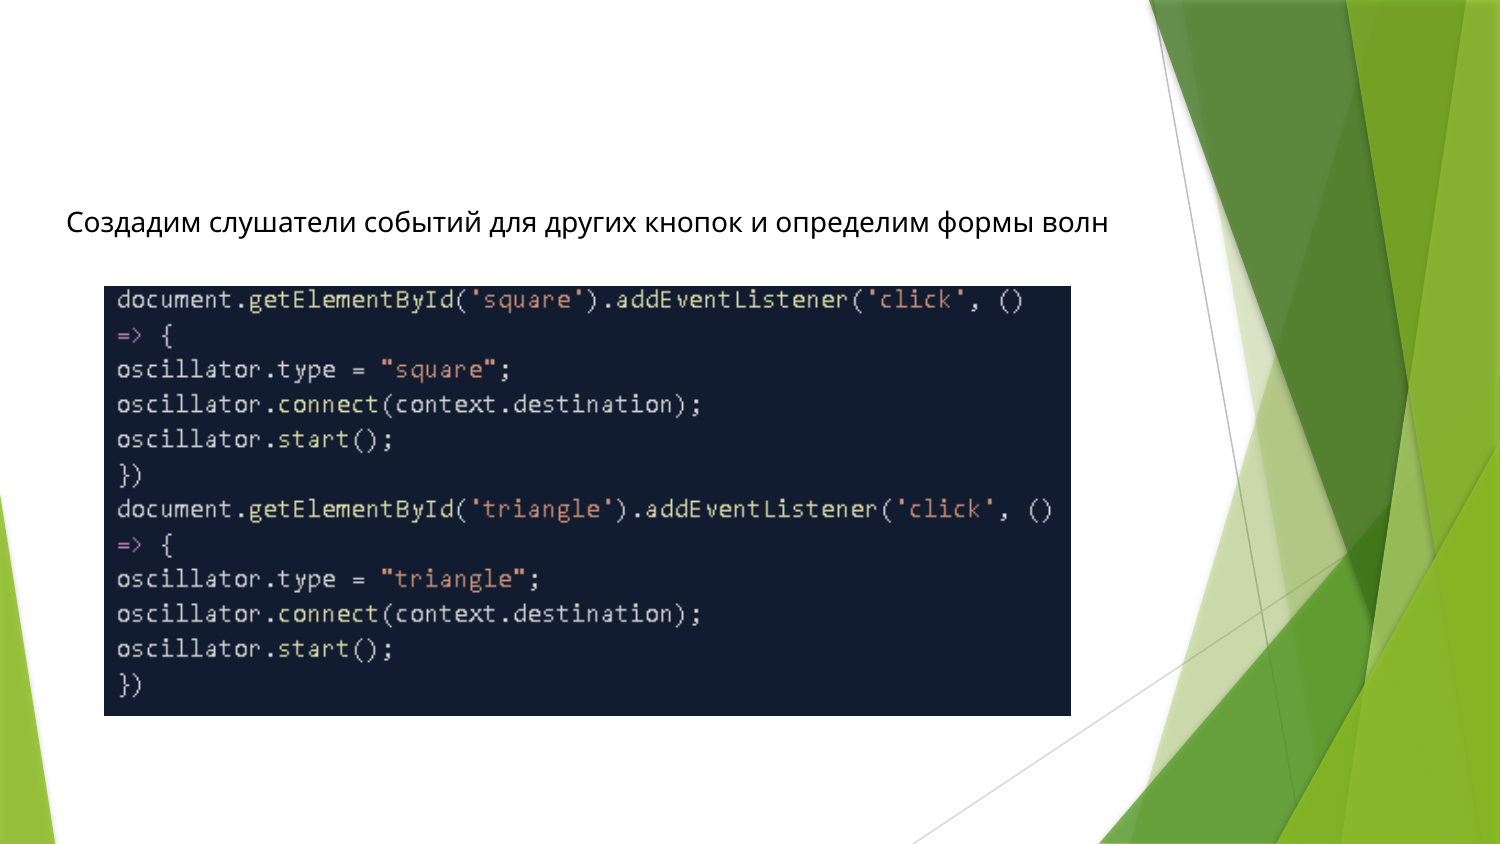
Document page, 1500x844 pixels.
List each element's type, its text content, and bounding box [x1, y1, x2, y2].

picture [104, 286, 1072, 717]
list Создадим слушатели событий для других кнопок и определим формы волн [51, 189, 1449, 750]
